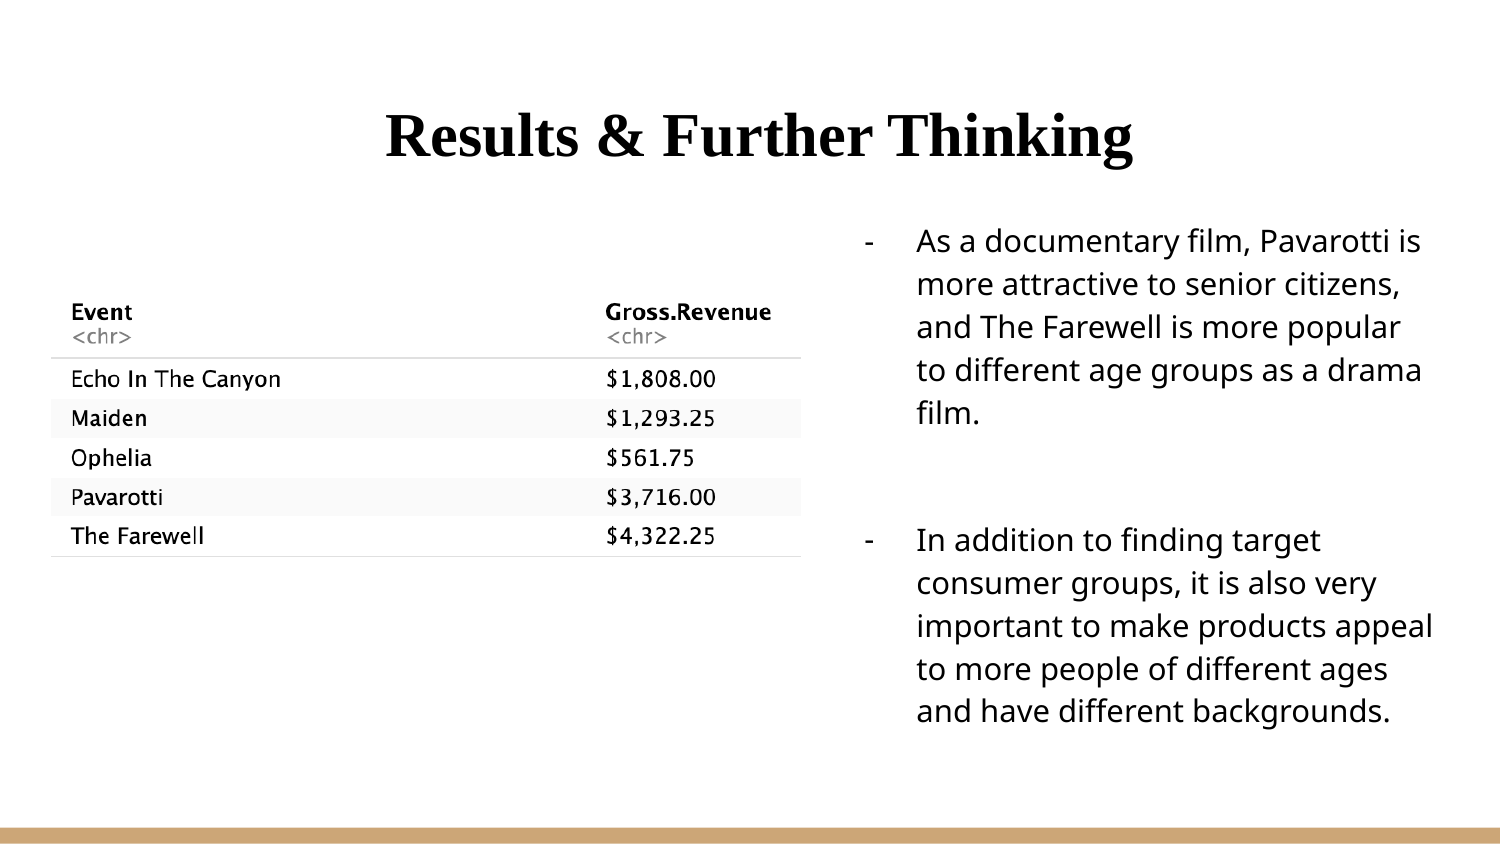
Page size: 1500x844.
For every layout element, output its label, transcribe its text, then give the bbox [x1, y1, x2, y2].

title Results & Further Thinking [51, 51, 1449, 189]
list As a documentary film, Pavarotti is more attractive to senior citizens, and The Farewell is more popular to different age groups as a drama film. In addition to finding target consumer groups, it is also very important to make products appeal to more people of different ages and have different backgrounds. [828, 200, 1449, 752]
picture [50, 286, 801, 557]
